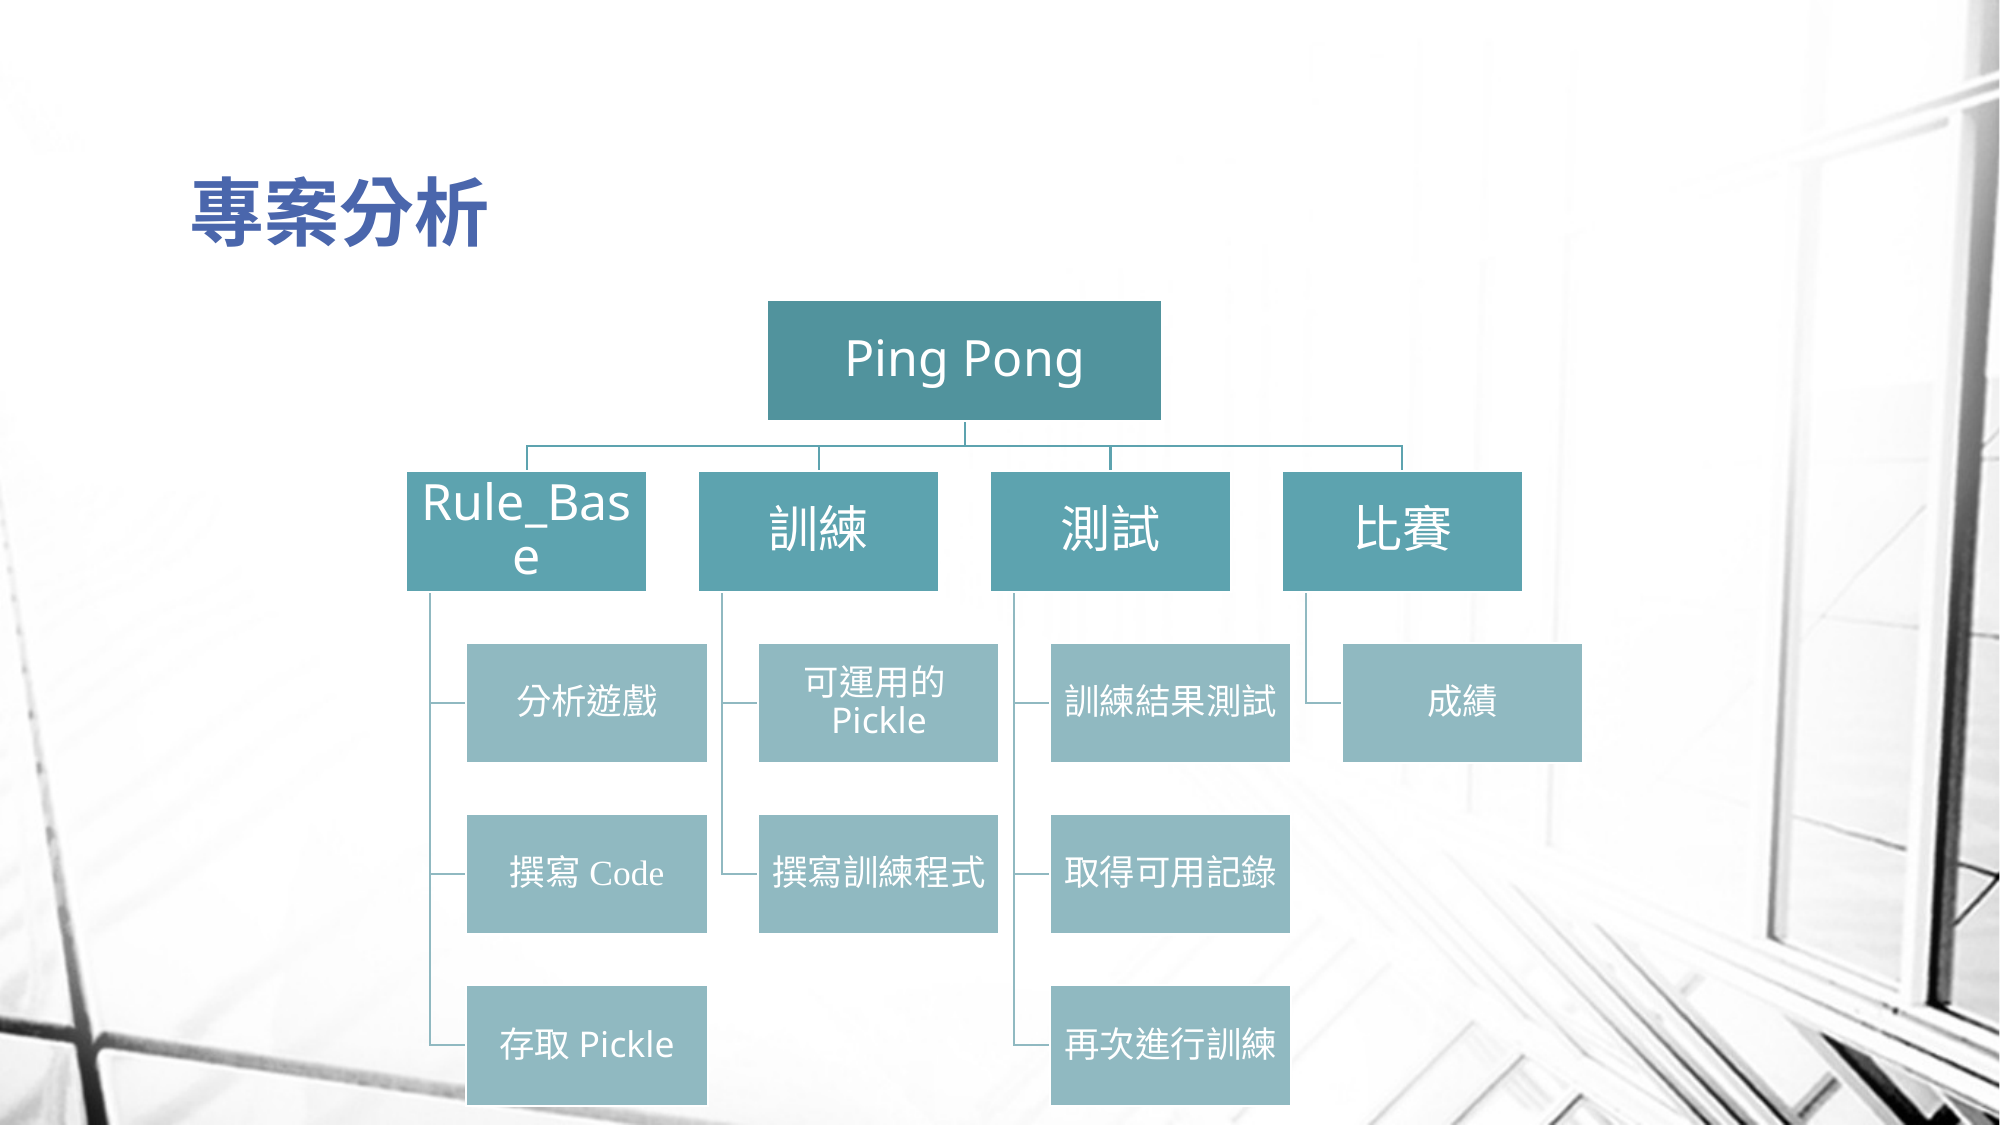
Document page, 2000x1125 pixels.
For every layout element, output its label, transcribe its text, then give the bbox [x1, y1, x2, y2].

picture [0, 0, 2000, 1125]
title 專案分析 [174, 87, 1600, 263]
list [174, 299, 1815, 1106]
